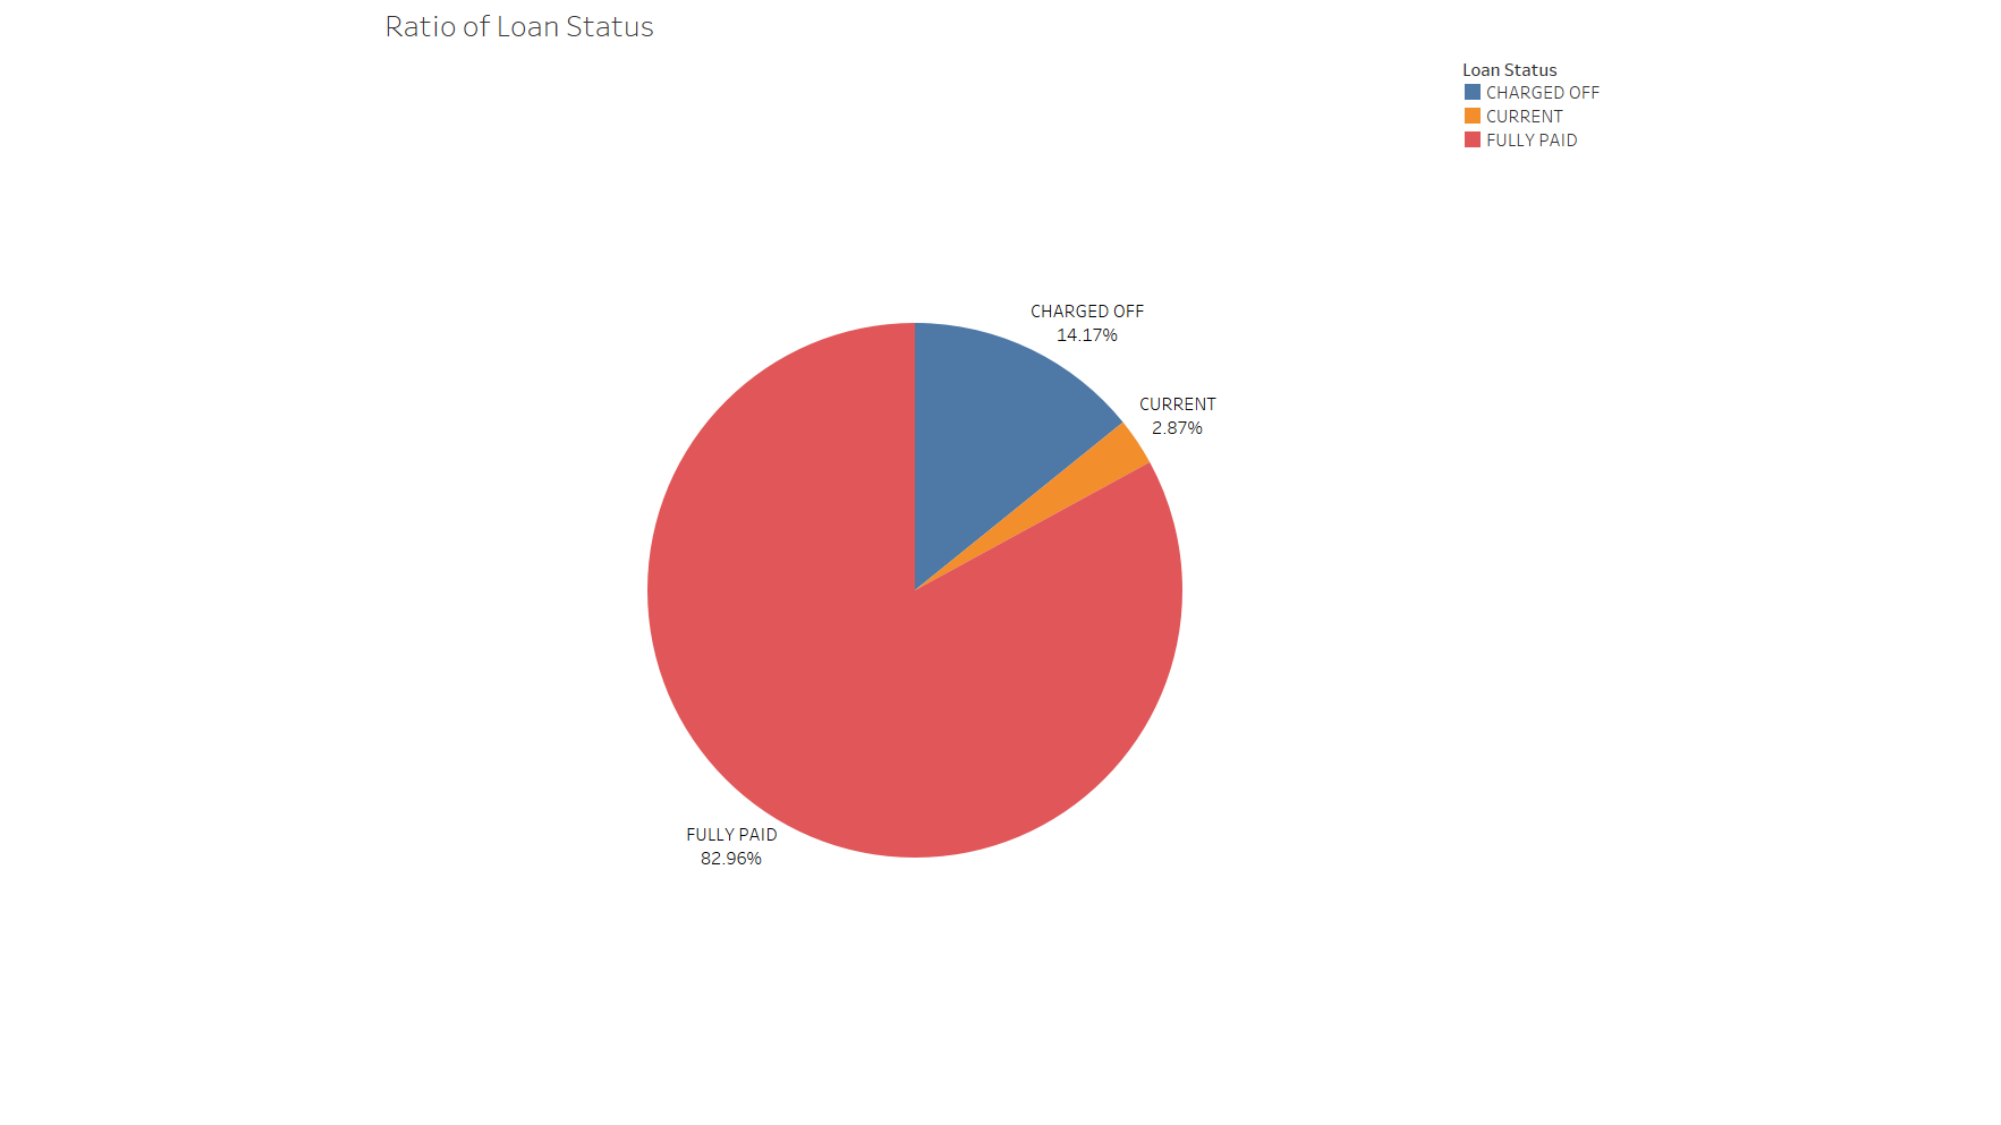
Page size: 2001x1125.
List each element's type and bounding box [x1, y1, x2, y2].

picture [380, 0, 1620, 1125]
